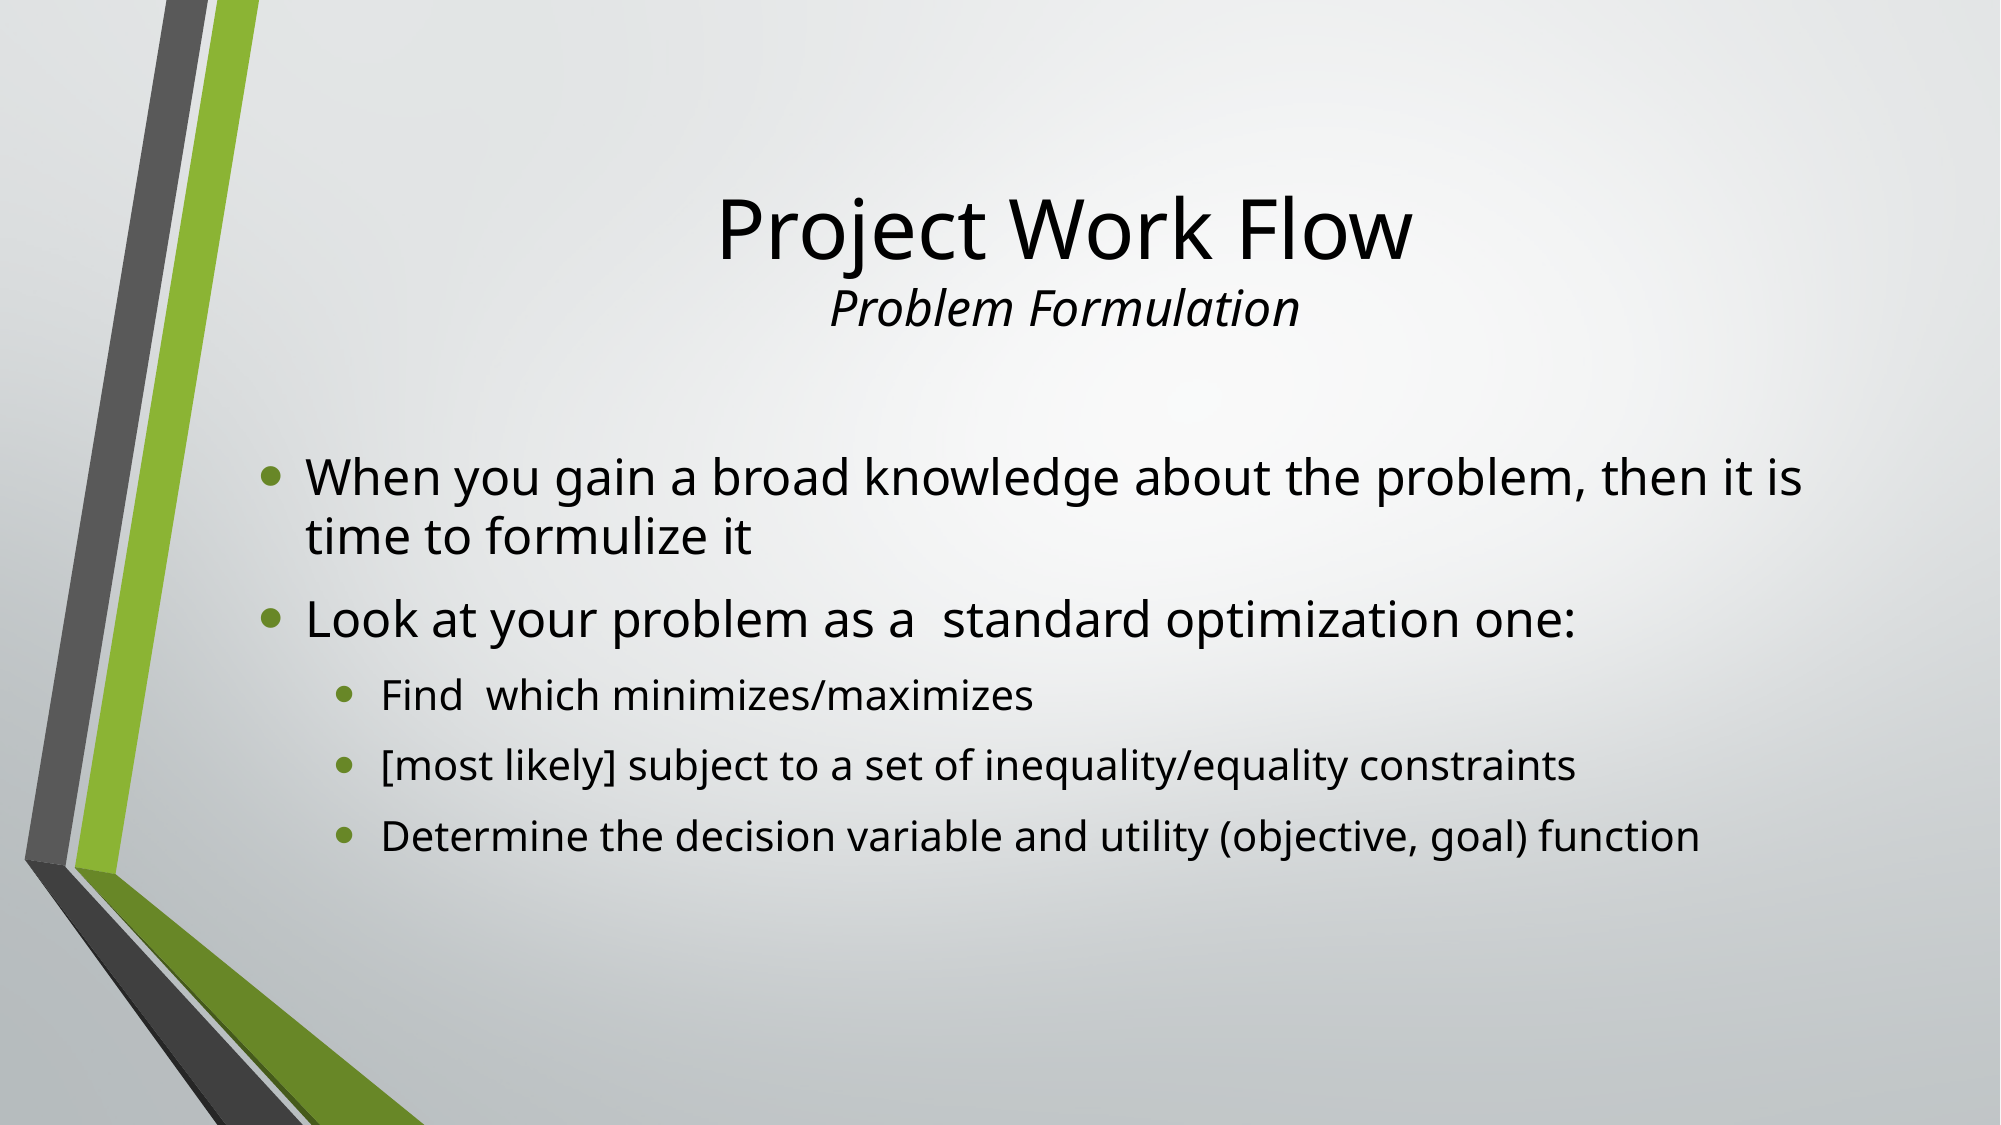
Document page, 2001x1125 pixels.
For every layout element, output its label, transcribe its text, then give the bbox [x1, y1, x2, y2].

title Project Work Flow Problem Formulation [243, 112, 1887, 400]
